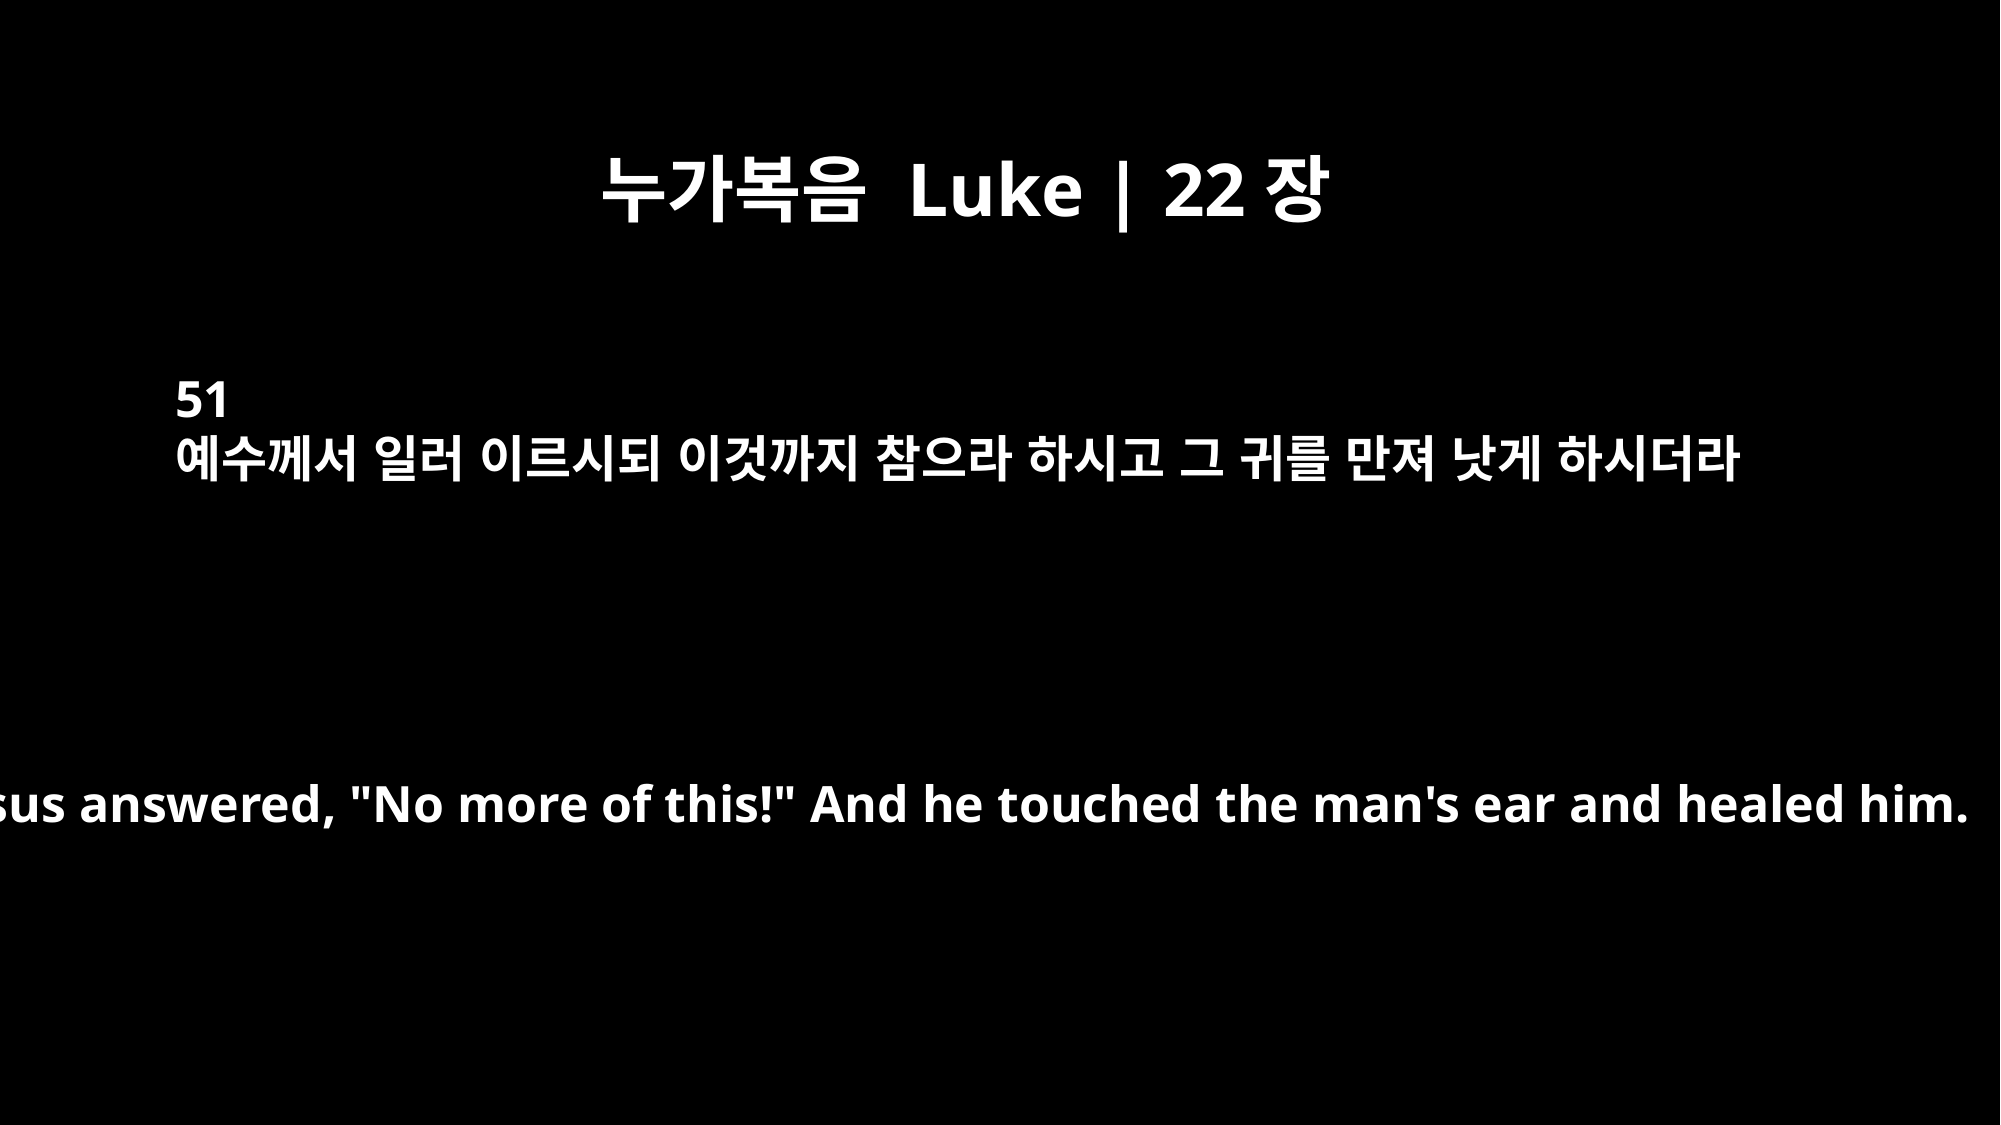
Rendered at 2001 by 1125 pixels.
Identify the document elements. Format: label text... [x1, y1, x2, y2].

text_box 누가복음 Luke | 22장 [585, 136, 1347, 239]
text_box But Jesus answered, "No more of this!" And he touched the man's ear and healed him. [0, 764, 1986, 840]
text_box 51 예수께서 일러 이르시되 이것까지 참으라 하시고 그 귀를 만져 낫게 하시더라 [160, 359, 1757, 495]
